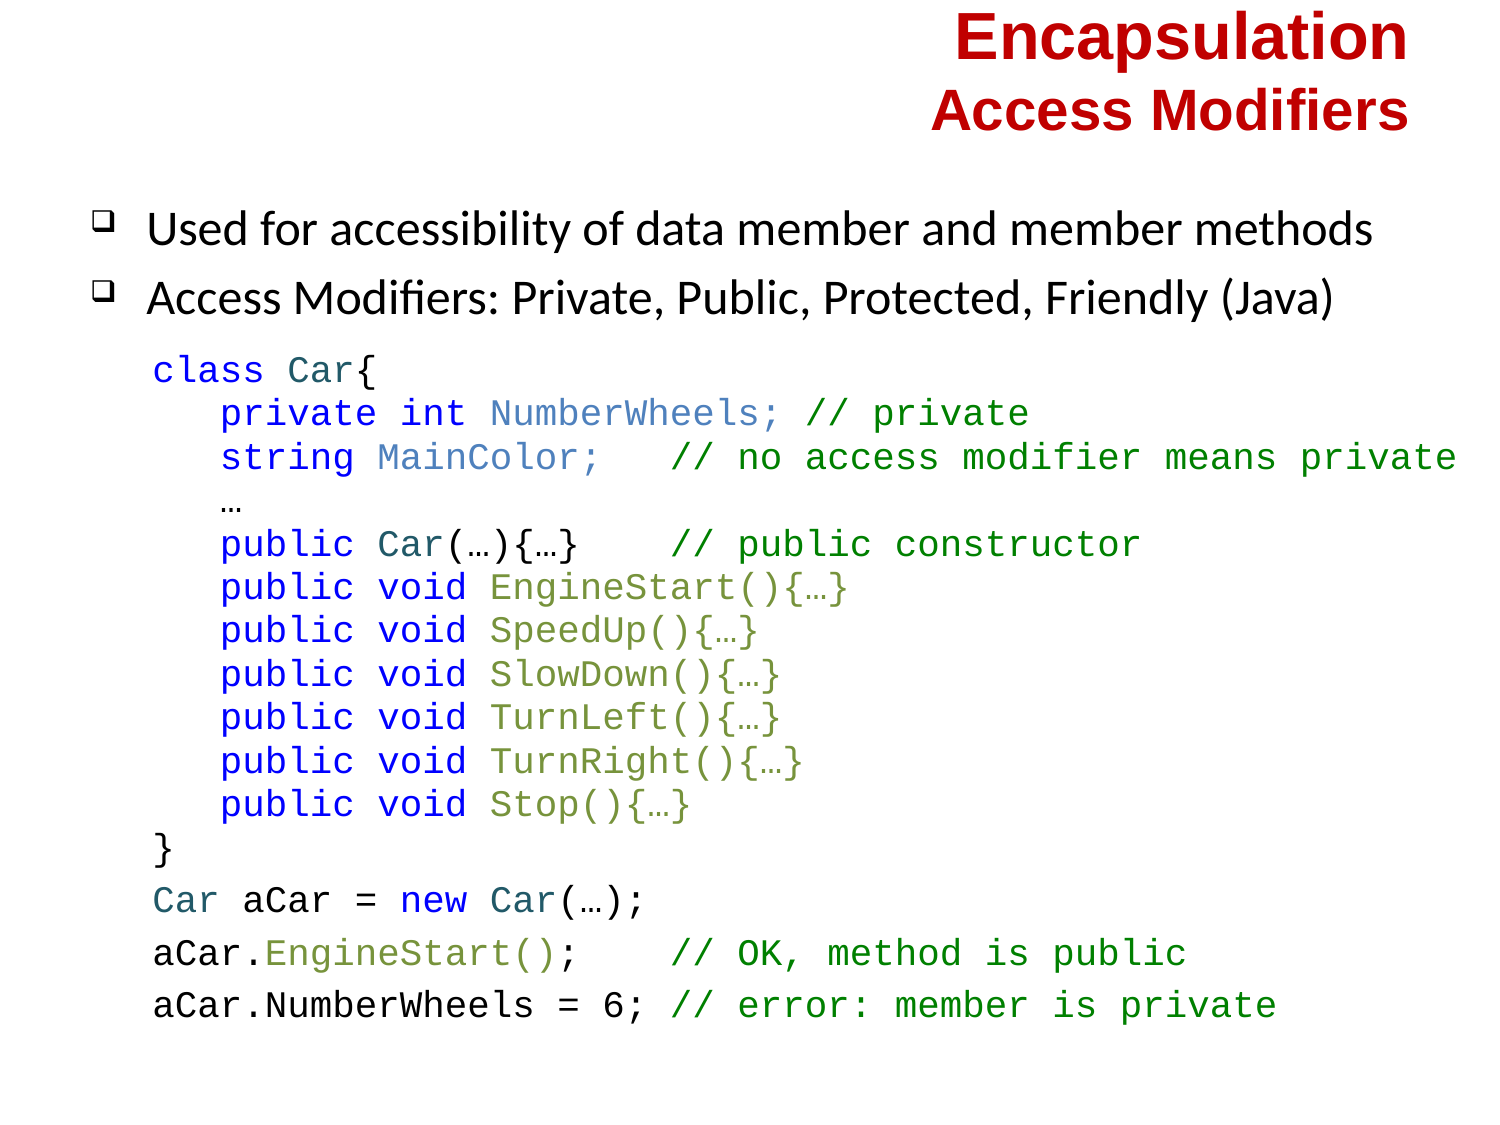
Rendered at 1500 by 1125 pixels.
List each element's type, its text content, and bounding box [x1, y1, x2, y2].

title Encapsulation Access Modifiers [289, 0, 1426, 151]
text_box class Car{ private int NumberWheels; // private string MainColor; // no access modifier means private … public Car(…){…} // public constructor public void EngineStart(){…} public void SpeedUp(){…} public void SlowDown(){…} public void TurnLeft(){…} public void TurnRight(){…} public void Stop(){…} } Car aCar = new Car(…); aCar.EngineStart(); // OK, method is public aCar.NumberWheels = 6; // error: member is private [137, 345, 1488, 1075]
list Used for accessibility of data member and member methods Access Modifiers: Private, Public, Protected, Friendly (Java) [74, 187, 1463, 350]
